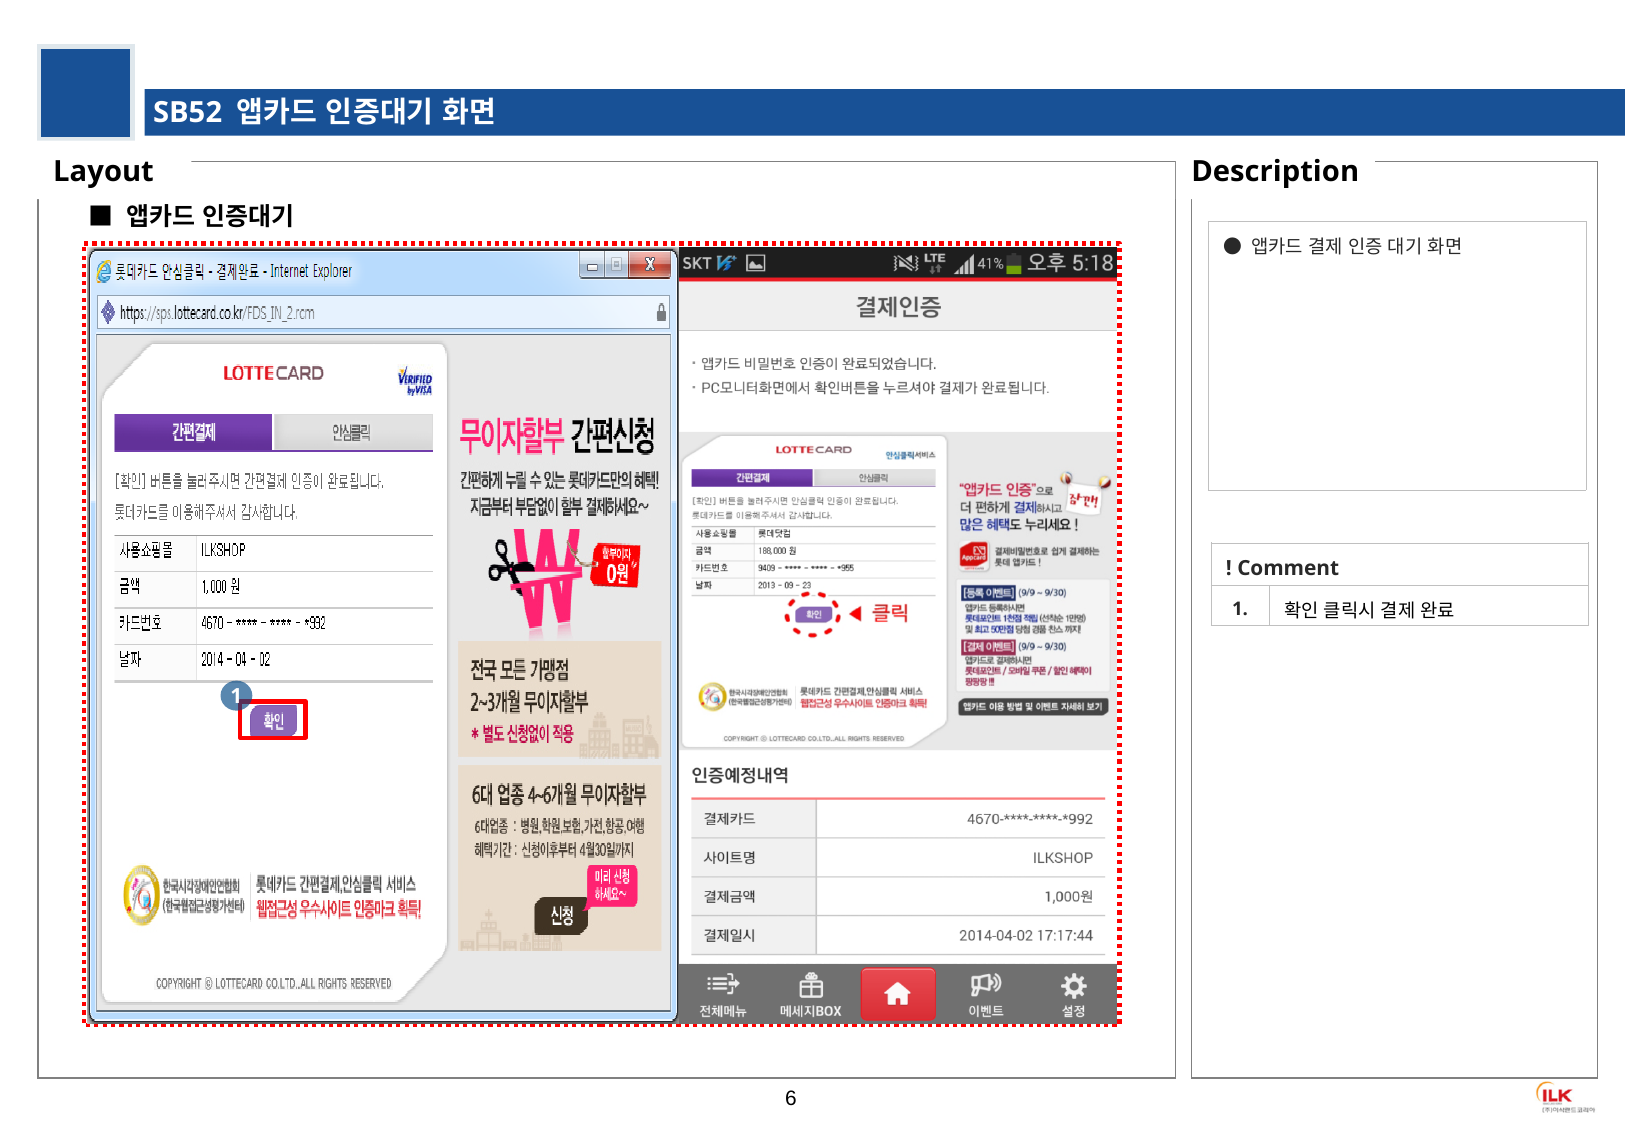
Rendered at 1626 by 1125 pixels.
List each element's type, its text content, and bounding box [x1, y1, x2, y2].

text_box SB52 앱카드 인증대기 화면 [153, 93, 1622, 129]
table_header ! Comment [1212, 544, 1588, 585]
text_box ■ 앱카드 인증대기 [72, 185, 1131, 246]
table_cell 확인 클릭시 결제 완료 [1270, 586, 1588, 625]
table_cell 1. [1212, 586, 1269, 625]
picture [87, 247, 1117, 1024]
table_header ● 앱카드 결제 인증 대기 화면 [1209, 222, 1586, 490]
picture [1532, 1079, 1598, 1115]
